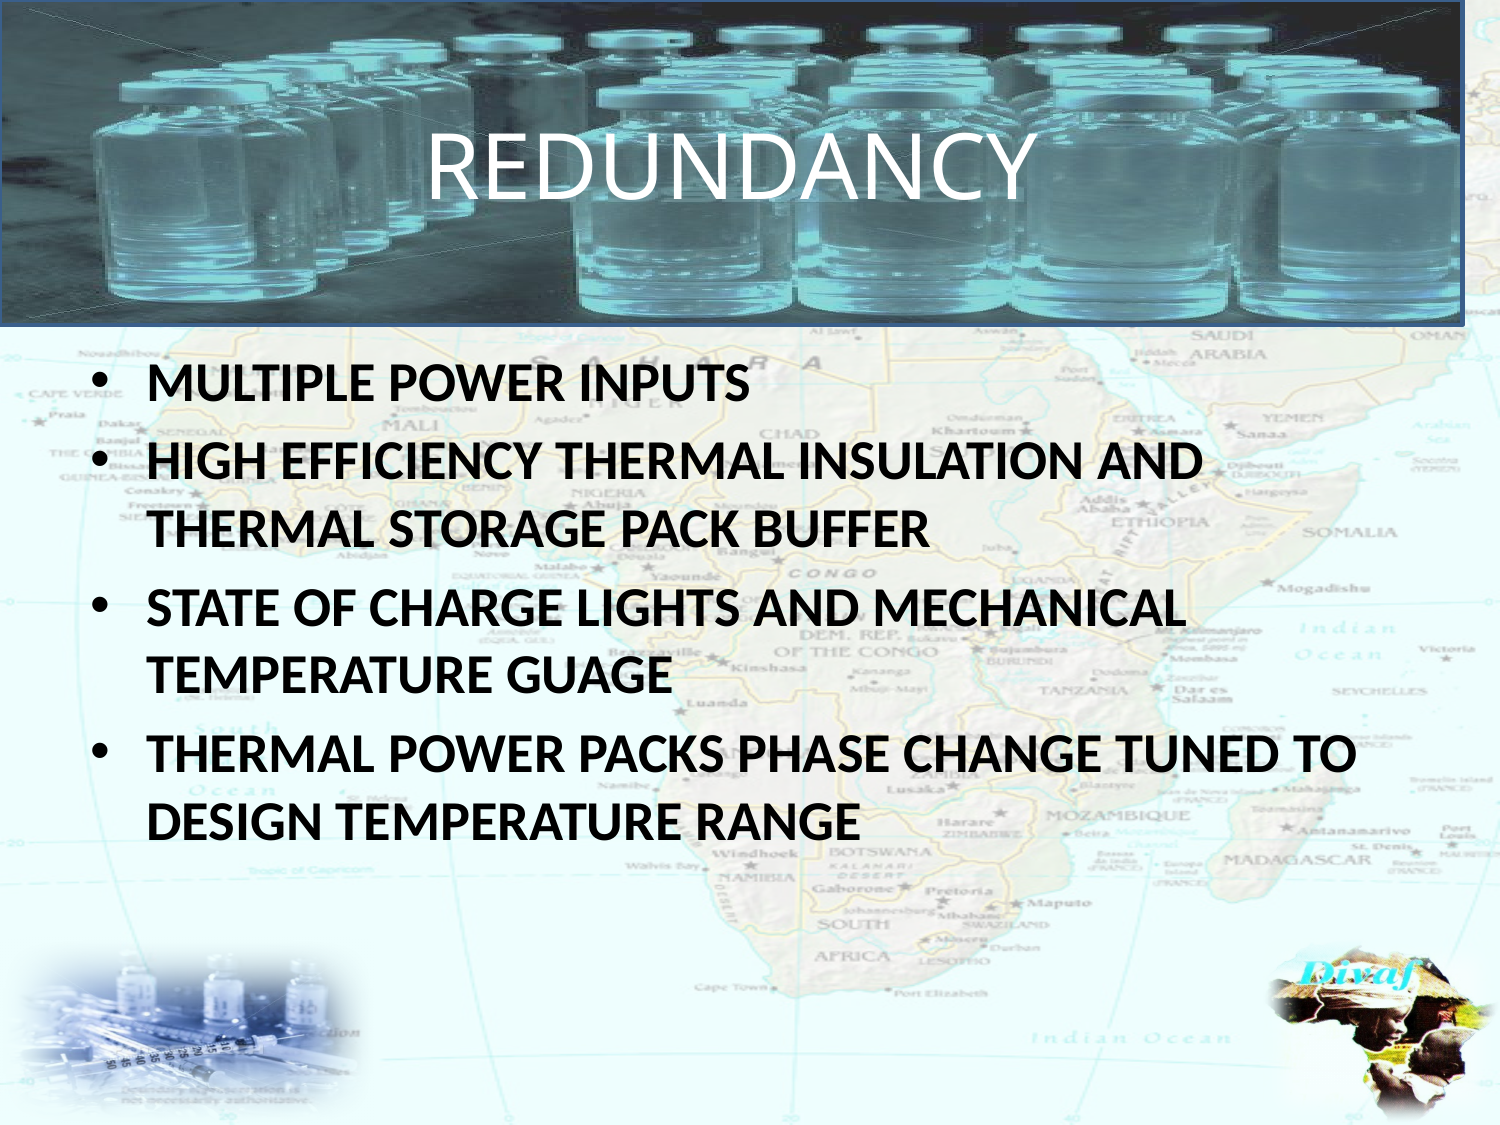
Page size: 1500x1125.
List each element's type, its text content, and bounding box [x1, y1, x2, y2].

picture [1262, 937, 1500, 1125]
title REDUNDANCY [0, 0, 1465, 327]
picture [0, 937, 376, 1125]
list MULTIPLE POWER INPUTS HIGH EFFICIENCY THERMAL INSULATION AND THERMAL STORAGE PACK BUFFER STATE OF CHARGE LIGHTS AND MECHANICAL TEMPERATURE GUAGE THERMAL POWER PACKS PHASE CHANGE TUNED TO DESIGN TEMPERATURE RANGE [75, 337, 1425, 986]
